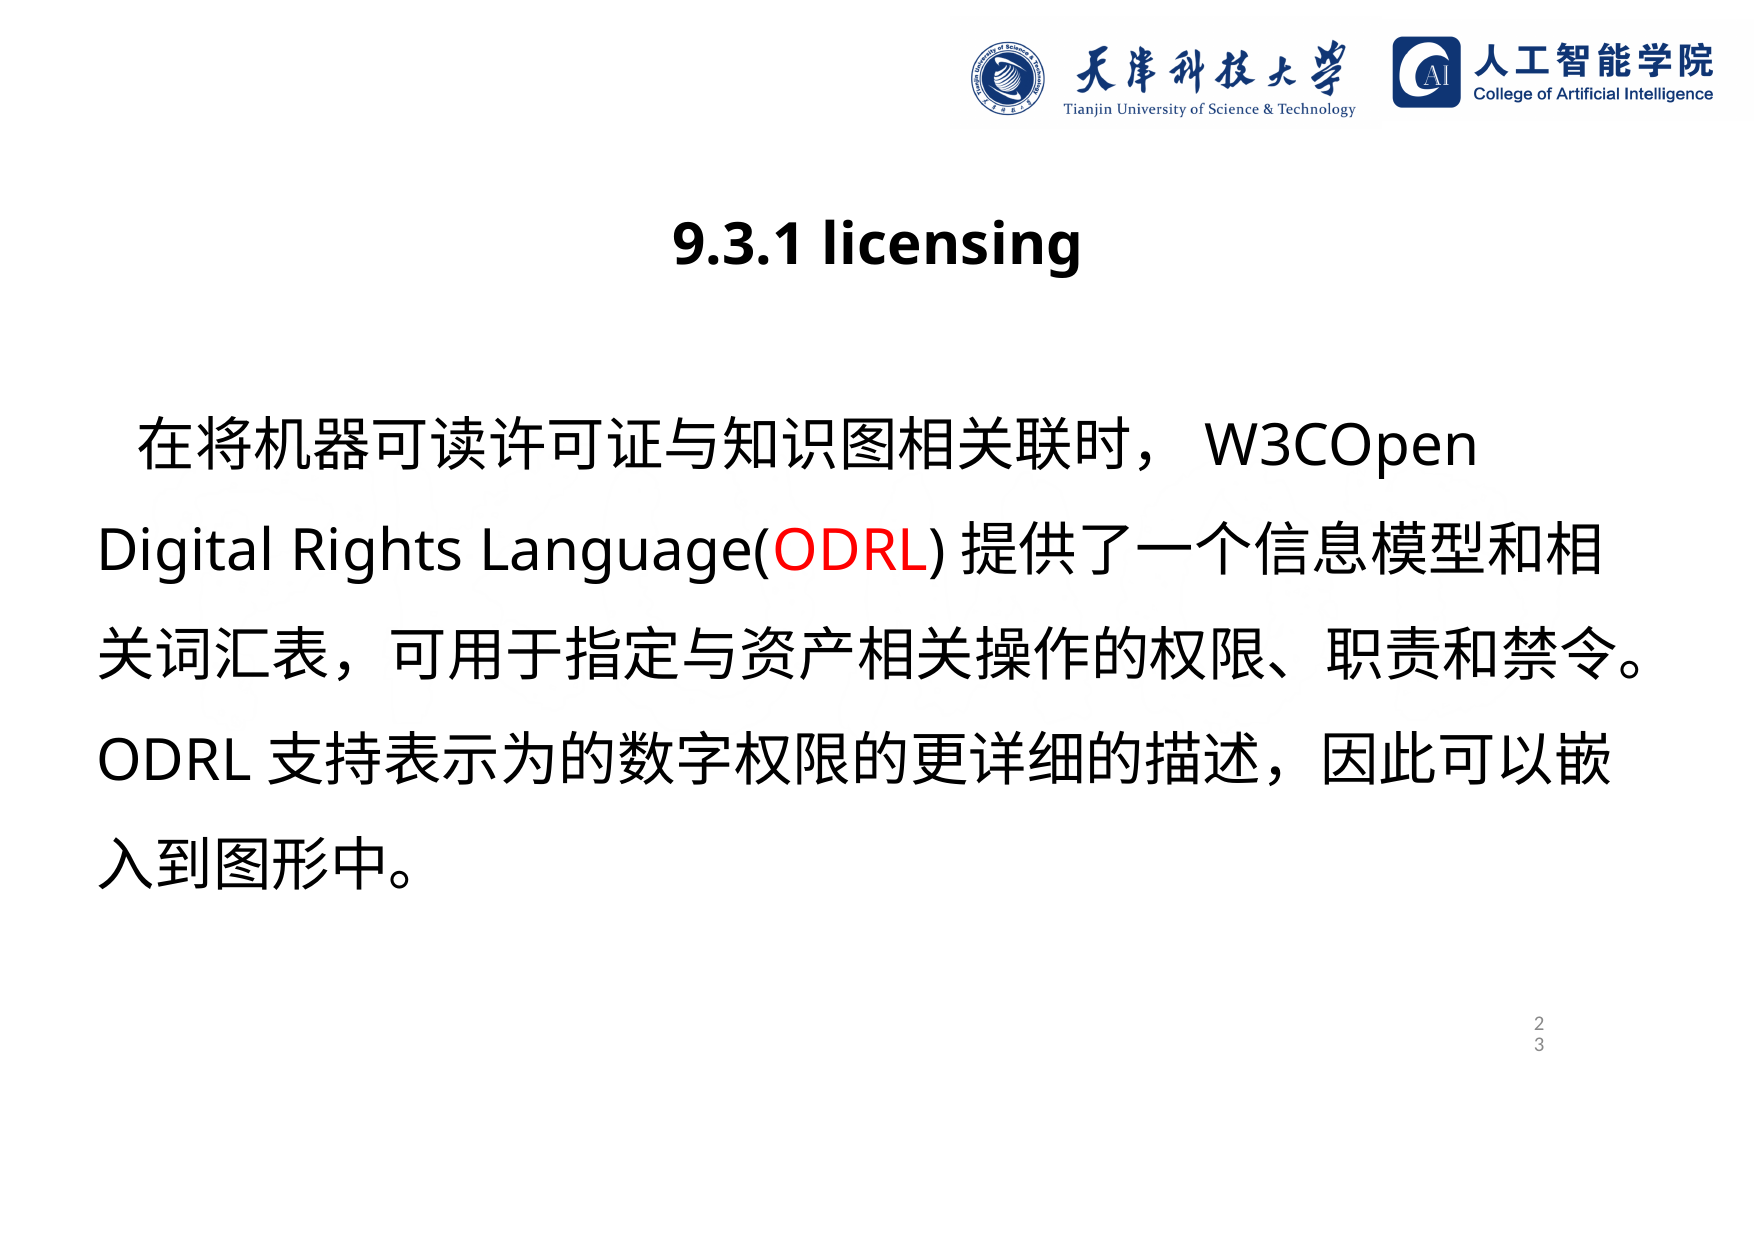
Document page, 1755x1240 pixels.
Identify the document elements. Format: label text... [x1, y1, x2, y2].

text_box [1527, 1008, 1551, 1035]
title 在将机器可读许可证与知识图相关联时，W3COpen Digital Rights Language(ODRL)提供了一个信息模型和相关词汇表，可用于指定与资产相关操作的权限、职责和禁令。ODRL支持表示为的数字权限的更详细的描述，因此可以嵌入到图形中。 [94, 369, 1660, 897]
picture [949, 16, 1754, 129]
text_box 9.3.1 licensing [291, 169, 1463, 277]
